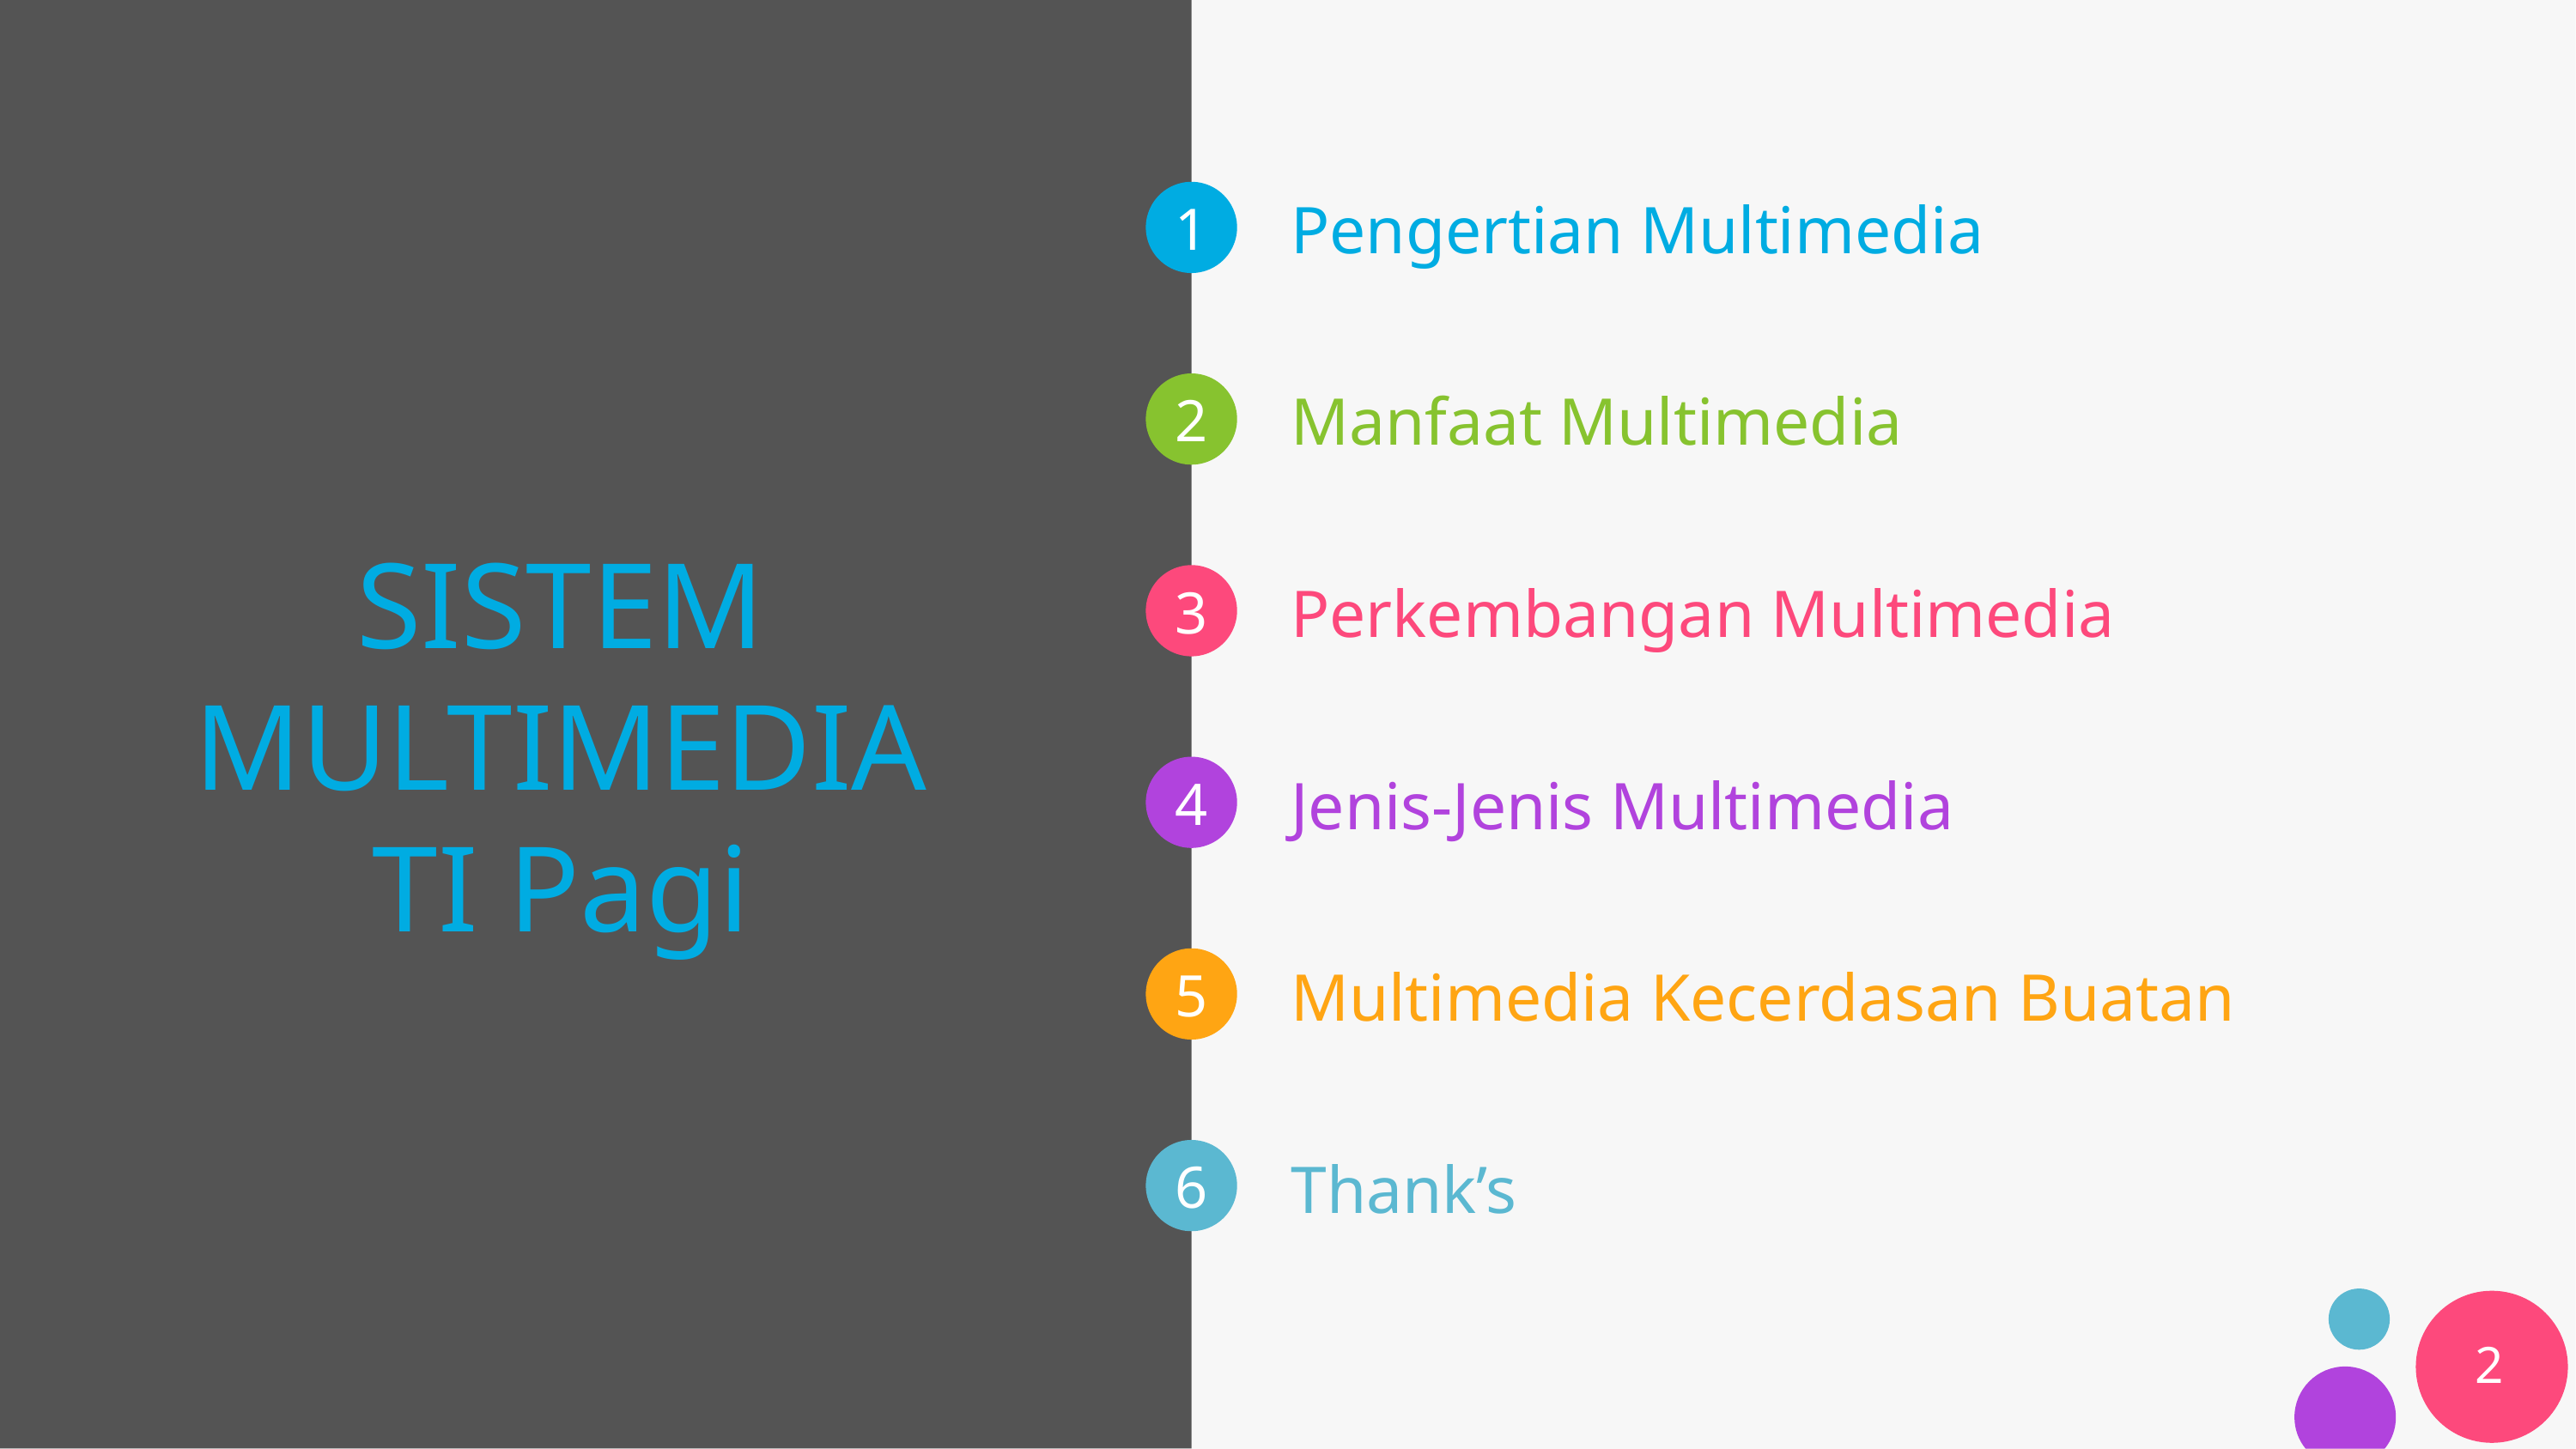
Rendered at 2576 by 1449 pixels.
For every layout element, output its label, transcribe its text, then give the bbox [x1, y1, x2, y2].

list Jenis-Jenis Multimedia [1267, 722, 2434, 854]
title SISTEM MULTIMEDIA TI Pagi [57, 165, 1065, 1321]
list Manfaat Multimedia [1267, 337, 2434, 470]
slide_number 2 [2414, 1328, 2567, 1406]
list Pengertian Multimedia [1267, 146, 2434, 278]
list Perkembangan Multimedia [1267, 530, 2434, 662]
list Thank’s [1267, 1106, 2434, 1238]
list Multimedia Kecerdasan Buatan [1267, 913, 2434, 1046]
